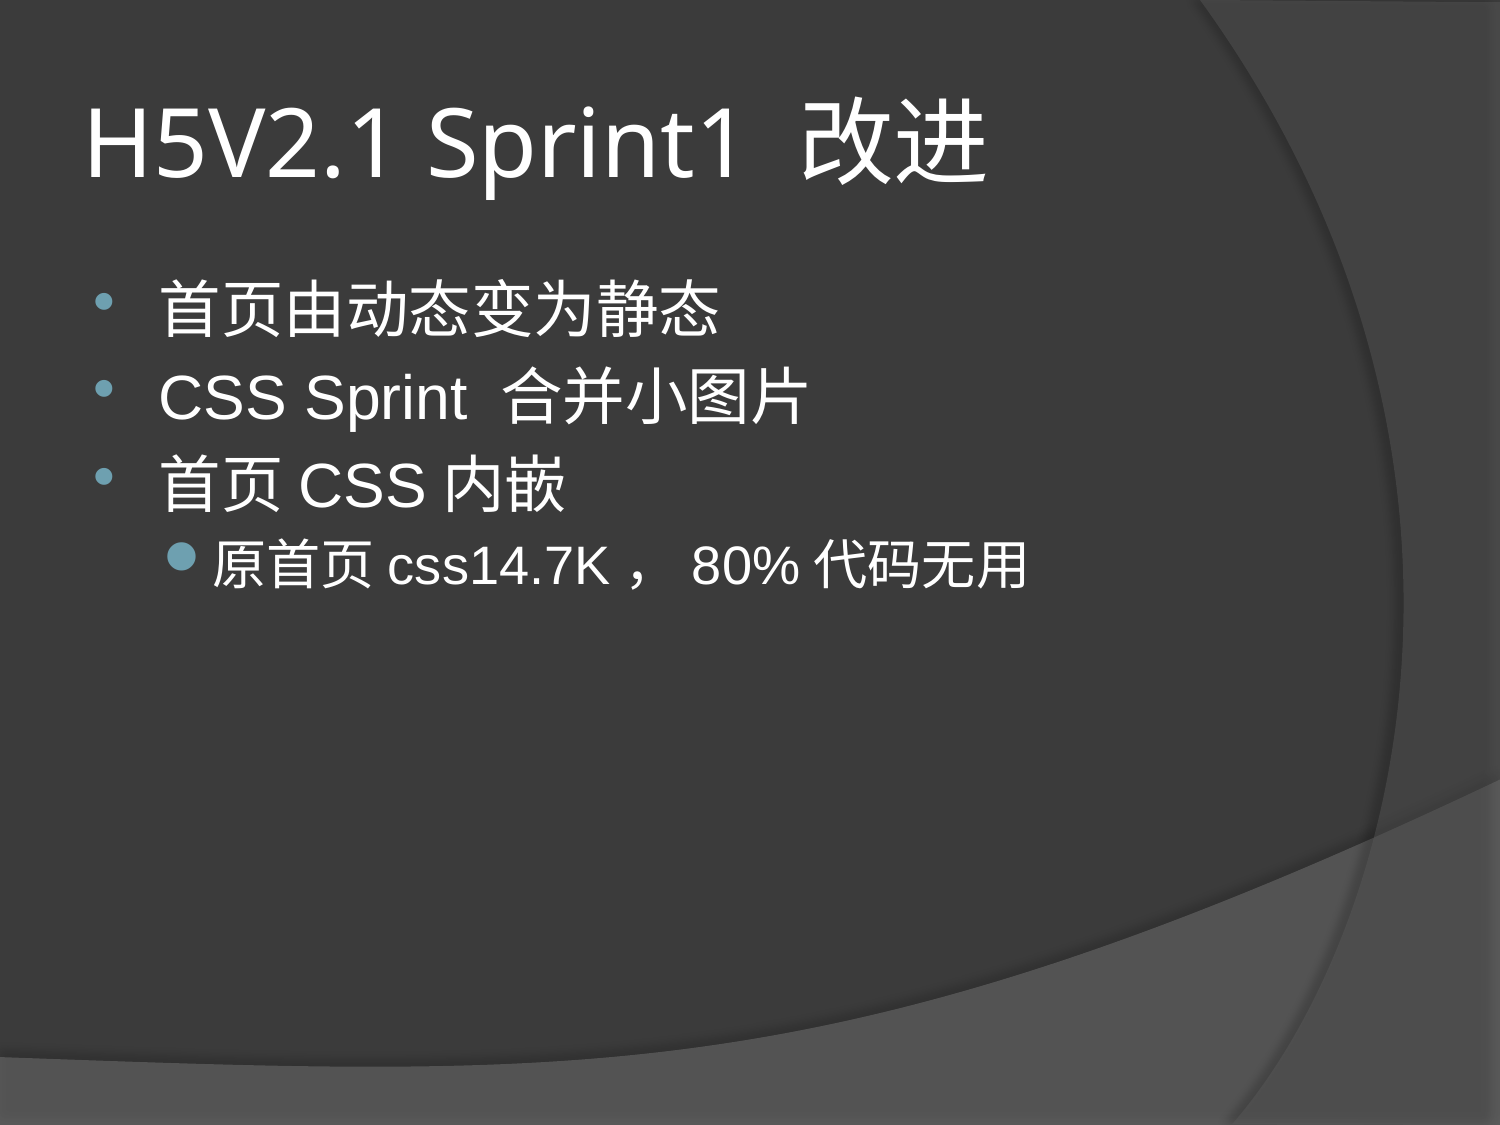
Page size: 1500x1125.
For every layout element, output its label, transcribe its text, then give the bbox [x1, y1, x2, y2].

title H5V2.1 Sprint1 改进 [75, 45, 1300, 233]
list 首页由动态变为静态 CSS Sprint 合并小图片 首页CSS内嵌 原首页css14.7K，80%代码无用 [75, 262, 1300, 1005]
